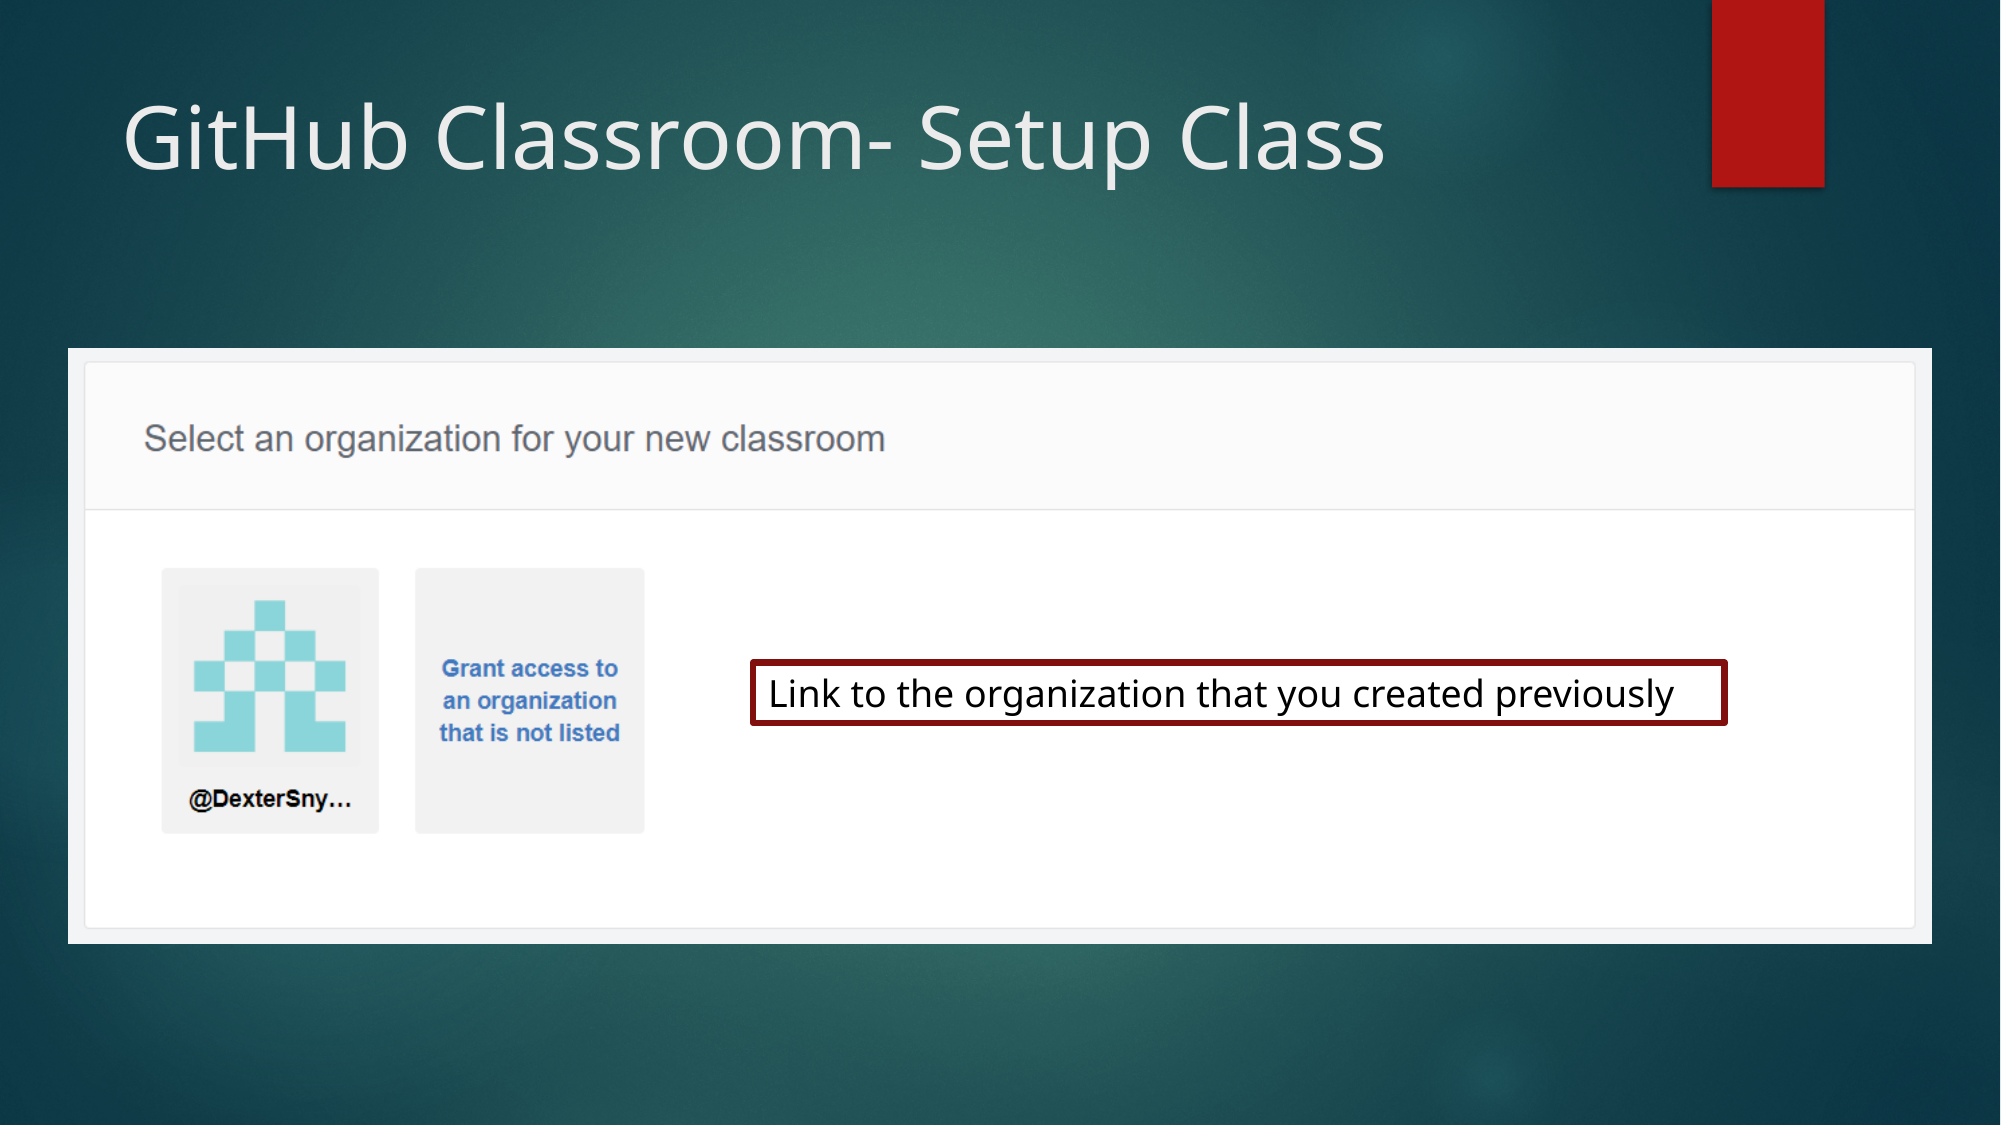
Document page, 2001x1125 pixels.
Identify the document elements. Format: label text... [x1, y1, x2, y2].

picture [0, 0, 2001, 1125]
title GitHub Classroom- Setup Class [106, 74, 1649, 304]
